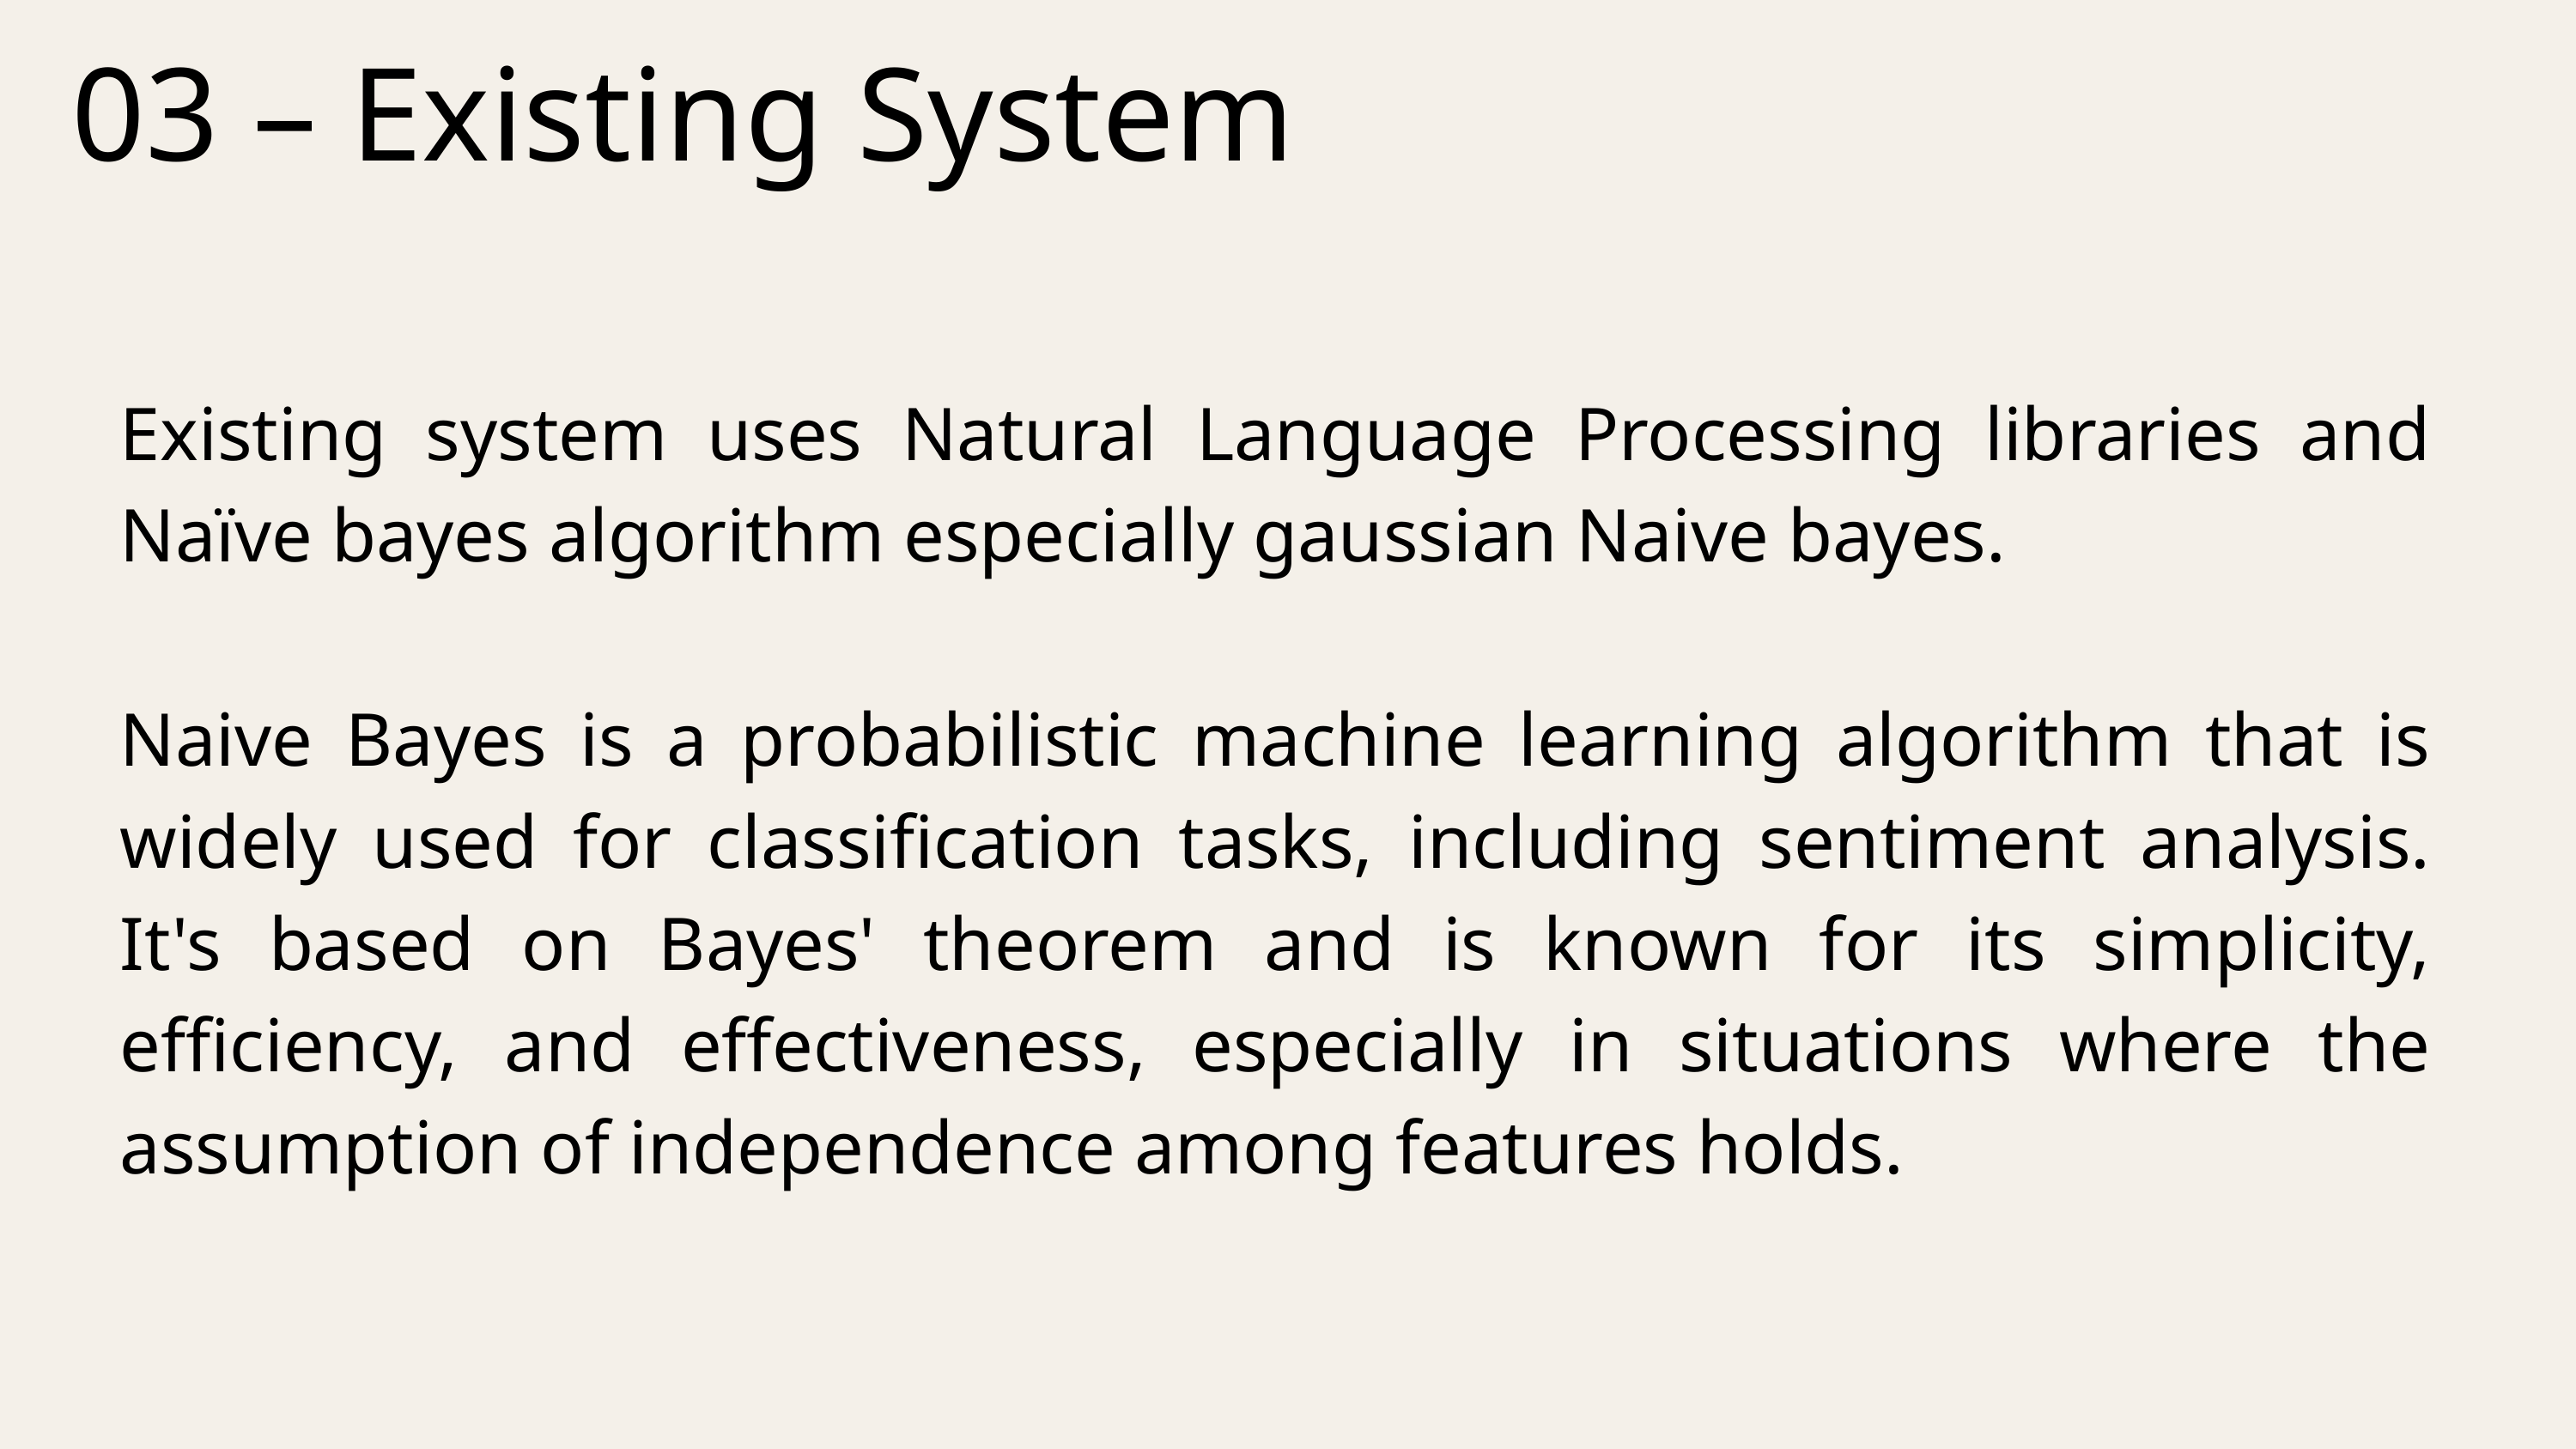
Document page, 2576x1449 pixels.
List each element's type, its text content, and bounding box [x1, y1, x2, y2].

text_box Existing system uses Natural Language Processing libraries and Naïve bayes algorithm especially gaussian Naive bayes. Naive Bayes is a probabilistic machine learning algorithm that is widely used for classification tasks, including sentiment analysis. It's based on Bayes' theorem and is known for its simplicity, efficiency, and effectiveness, especially in situations where the assumption of independence among features holds. [119, 373, 2432, 1189]
text_box 03 – Existing System [71, 33, 1879, 188]
